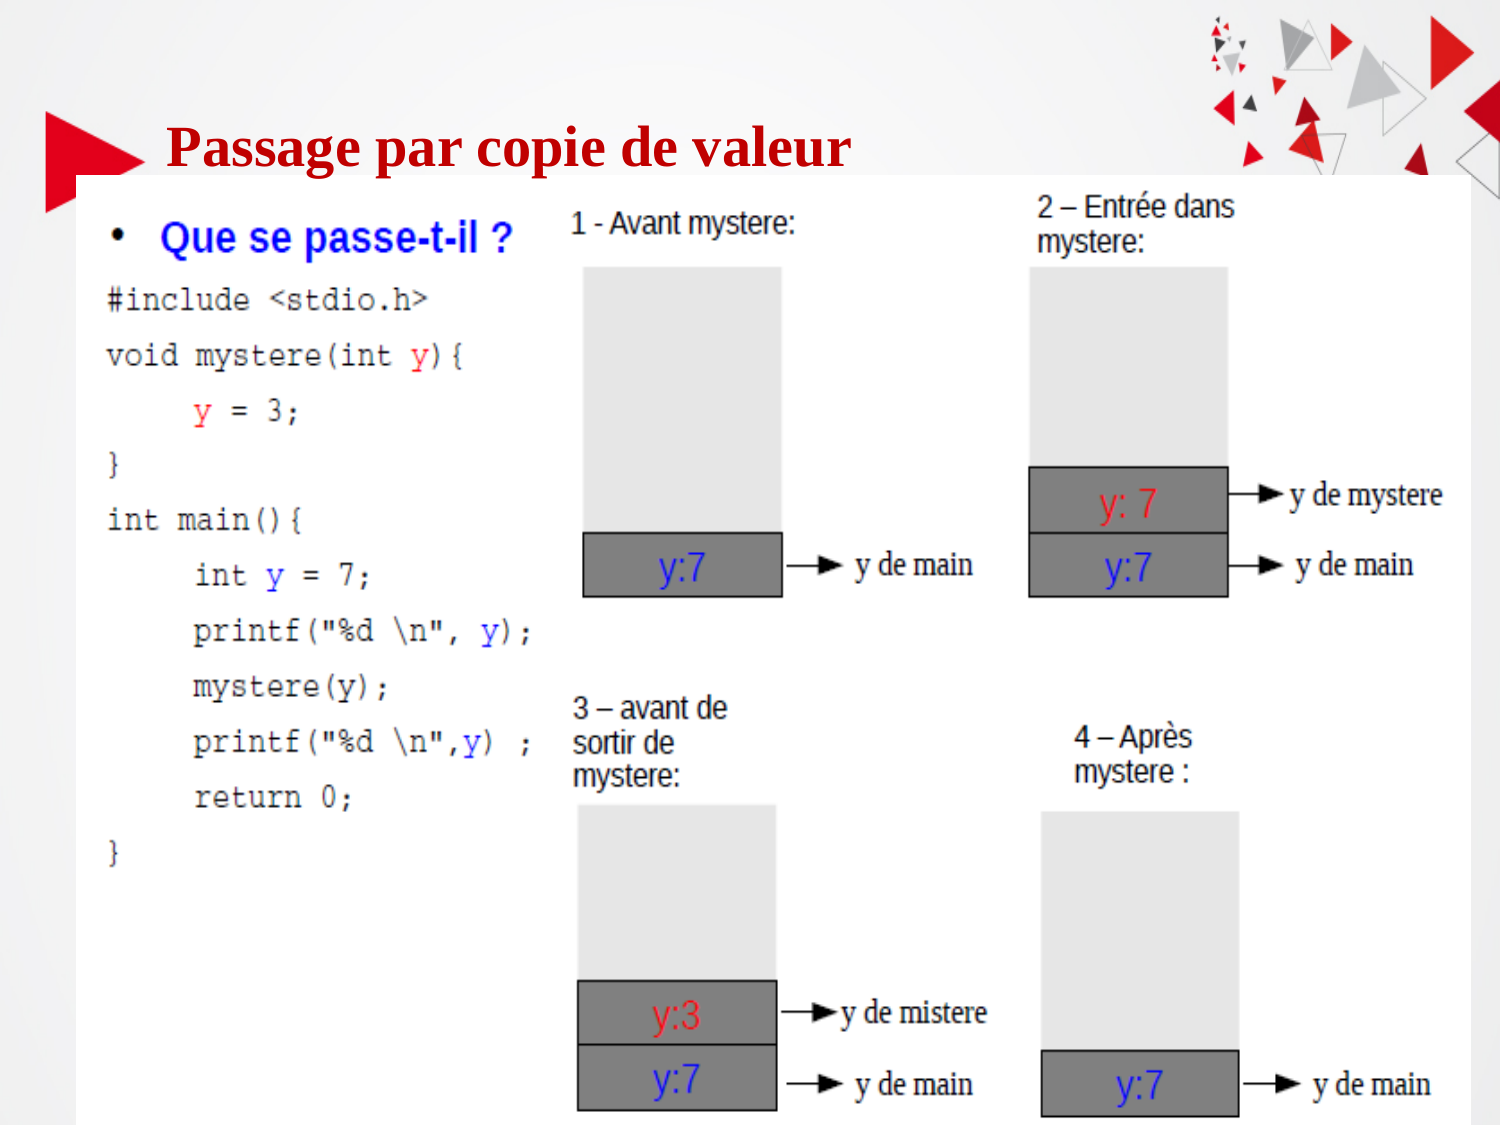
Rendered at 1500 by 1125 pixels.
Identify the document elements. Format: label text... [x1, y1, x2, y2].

picture [0, 0, 1500, 1125]
text_box Passage par copie de valeur [151, 100, 1428, 175]
